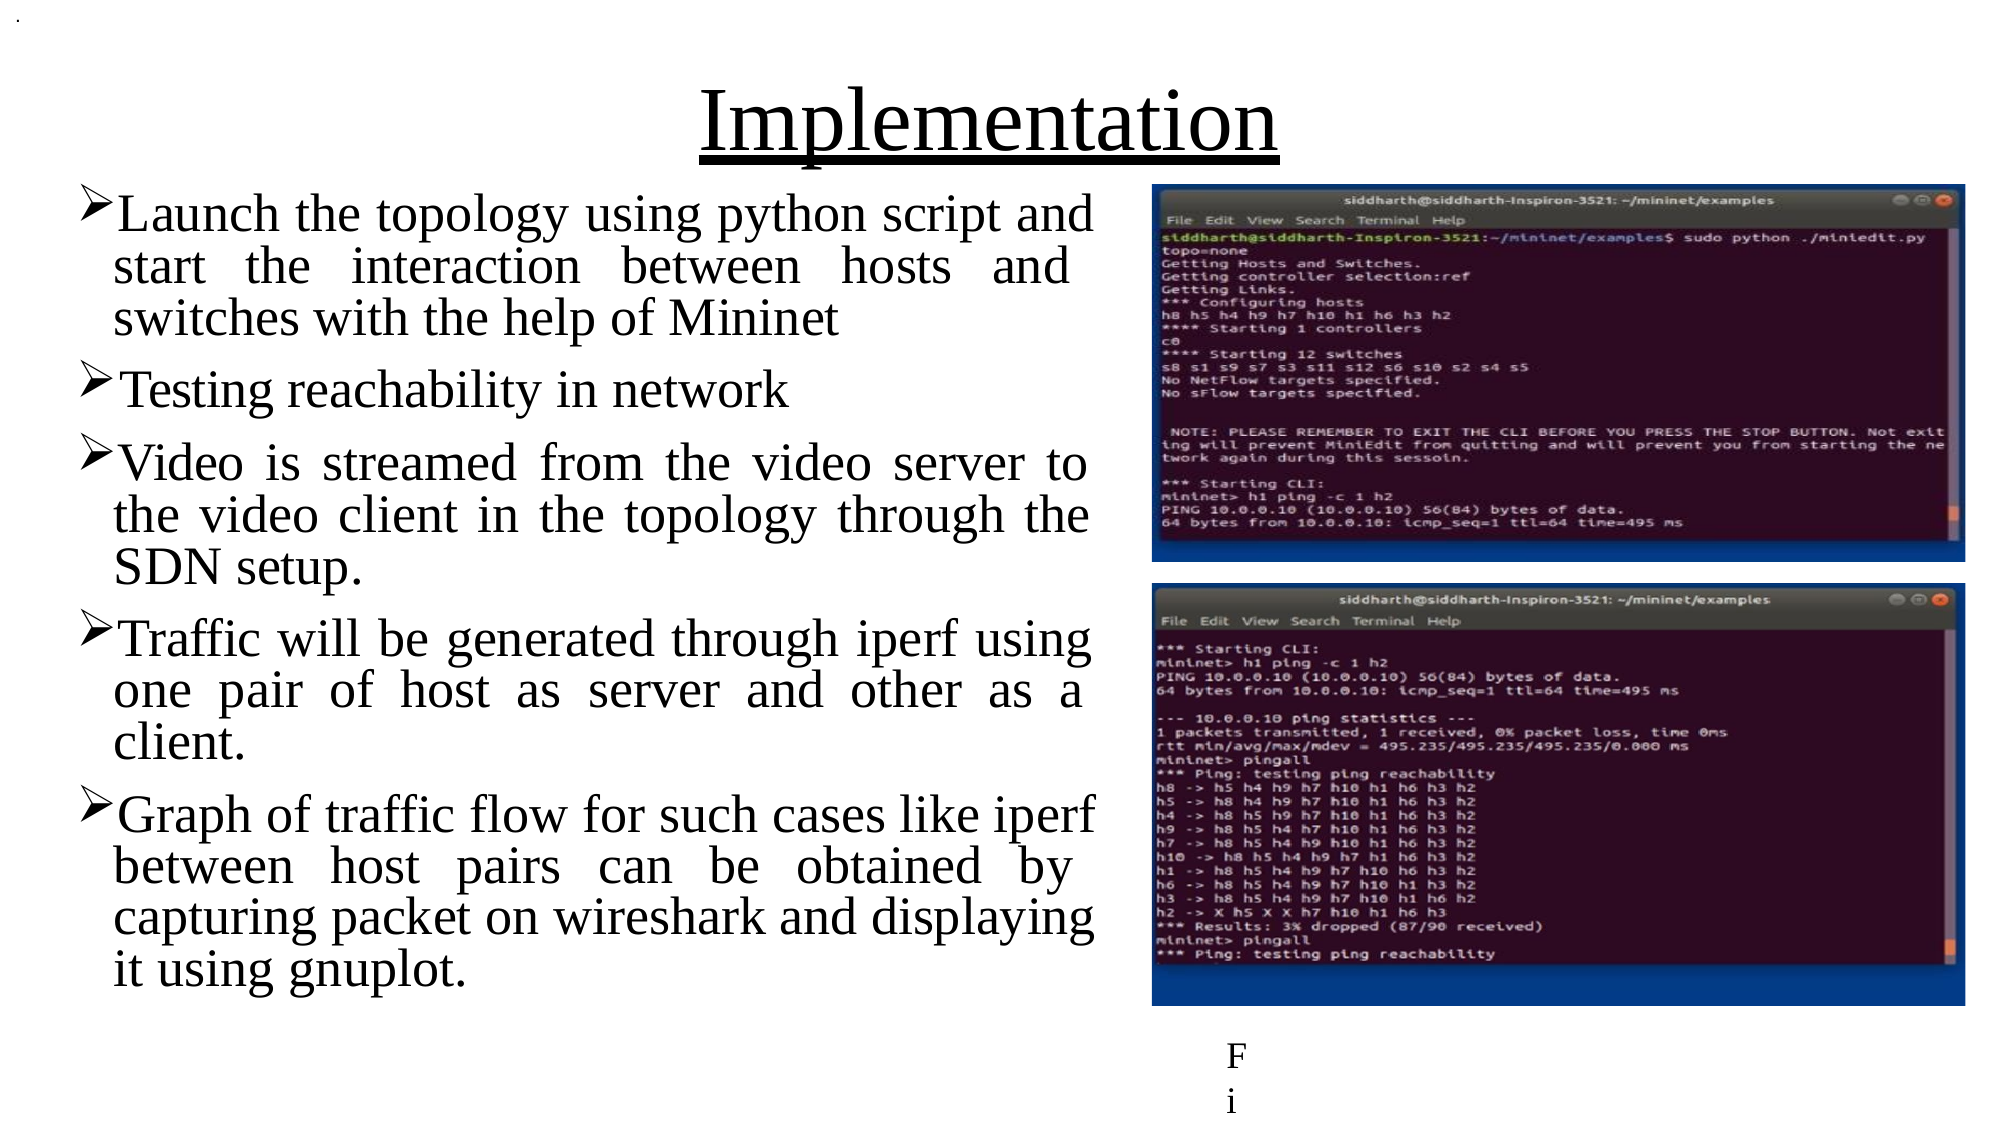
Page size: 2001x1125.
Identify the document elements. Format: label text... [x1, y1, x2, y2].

text_box [1151, 583, 1966, 1006]
text_box [1151, 184, 1966, 562]
title Implementation [696, 56, 1282, 174]
text_box Launch the topology using python script and start the interaction between hosts and switches with the help of Mininet Testing reachability in network Video is streamed from the video server to the video client in the topology through the SDN setup. Traffic will be generated through iperf using one pair of host as server and other as a client. Graph of traffic flow for such cases like iperf between host pairs can be obtained by capturing packet on wireshark and displaying it using gnuplot. Fig 1(a) 1(b) Testing Reachabitility in network [74, 174, 1933, 1125]
text_box . [12, 0, 23, 27]
